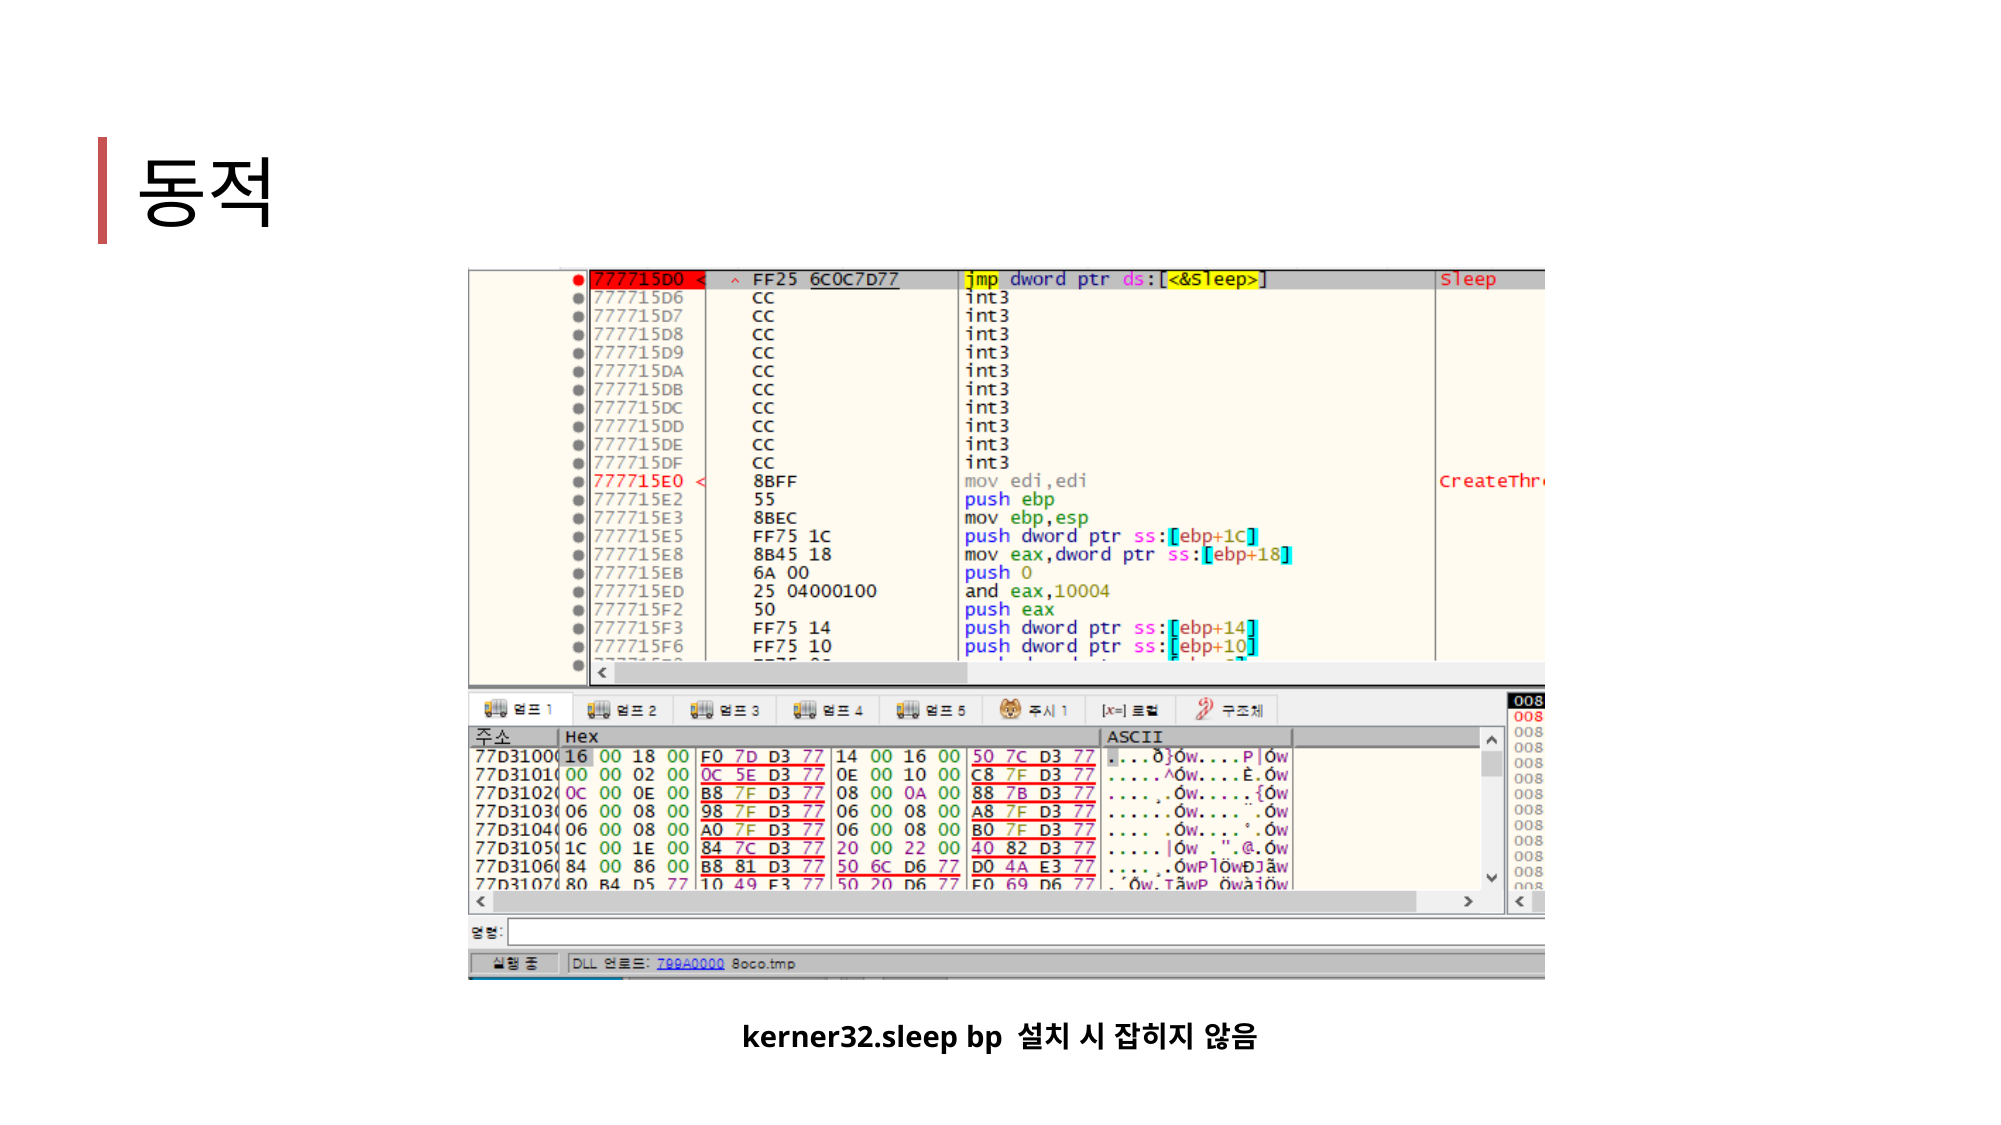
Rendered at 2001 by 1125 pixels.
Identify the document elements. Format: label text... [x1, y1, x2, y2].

text_box kerner32.sleep bp 설치 시 잡히지 않음 [525, 1011, 1475, 1061]
text_box 동적 [121, 136, 1658, 245]
picture [467, 266, 1546, 981]
